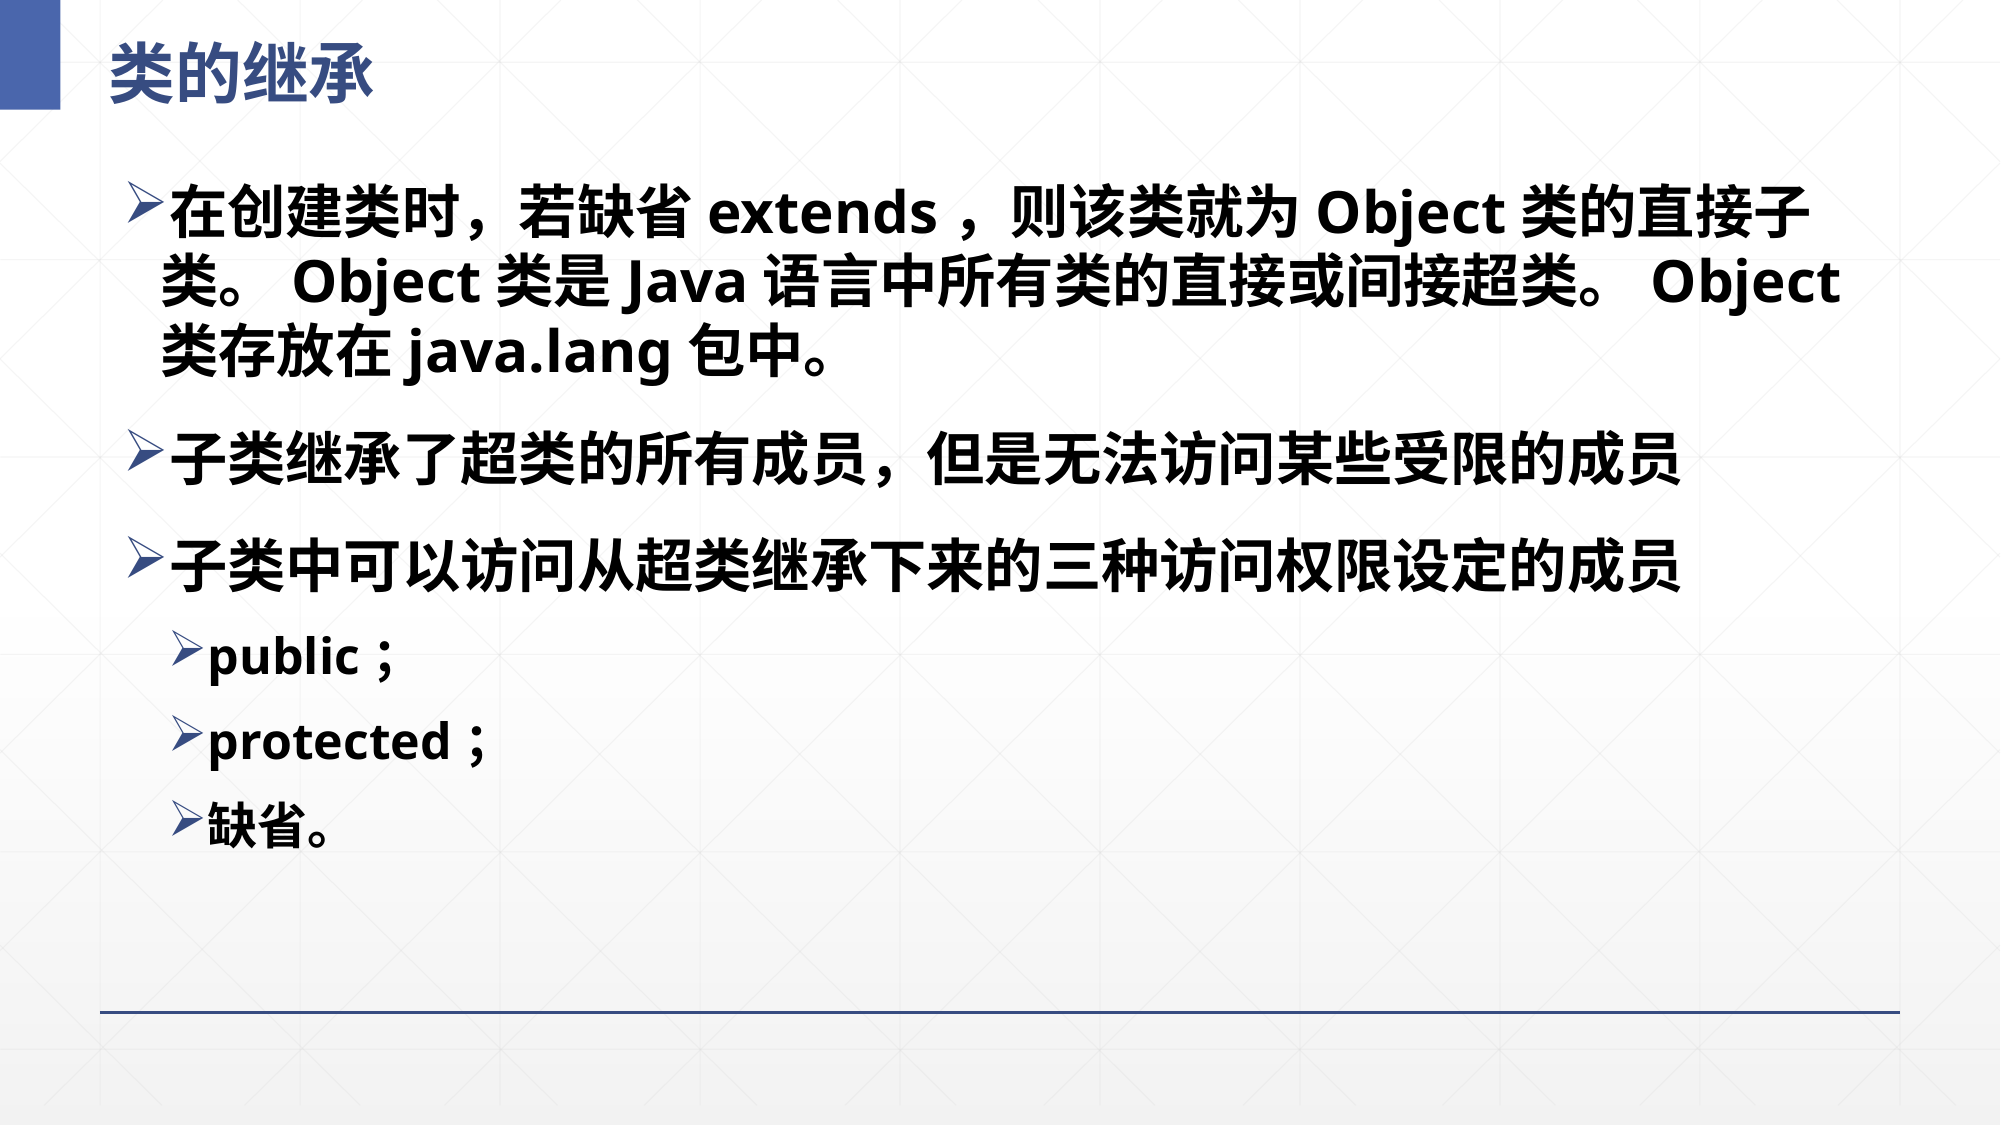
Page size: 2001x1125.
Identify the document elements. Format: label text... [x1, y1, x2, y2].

title 类的继承 [93, 0, 1884, 110]
list 在创建类时，若缺省extends，则该类就为Object类的直接子类。Object类是Java语言中所有类的直接或间接超类。Object类存放在java.lang包中。 子类继承了超类的所有成员，但是无法访问某些受限的成员 子类中可以访问从超类继承下来的三种访问权限设定的成员 public； protected； 缺省。 [108, 167, 1870, 996]
